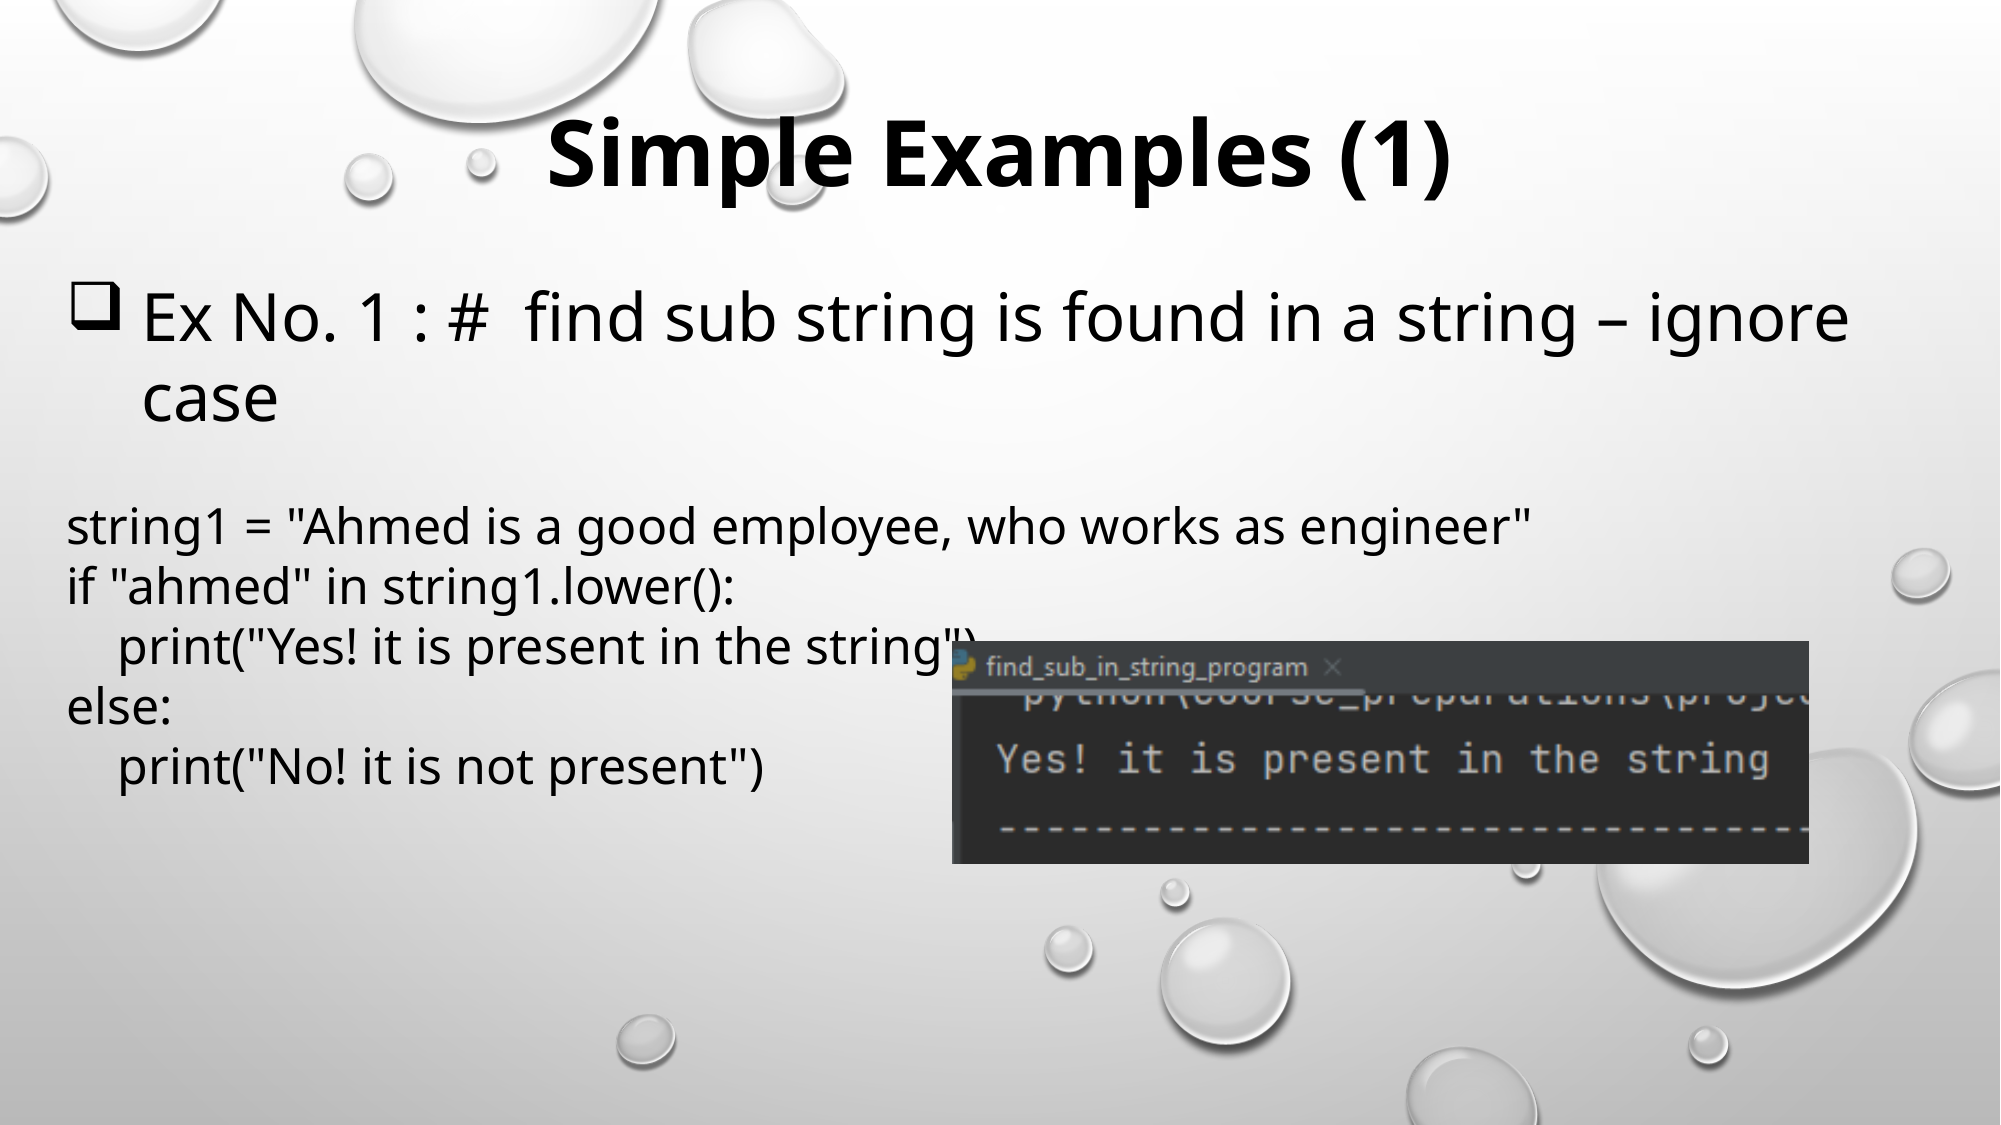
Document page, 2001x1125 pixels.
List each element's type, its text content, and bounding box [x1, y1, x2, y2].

picture [0, 0, 2000, 1125]
text_box Ex No. 1 : # find sub string is found in a string – ignore case string1 = "Ahmed is a good employee, who works as engineer" if "ahmed" in string1.lower(): print("Yes! it is present in the string") else: print("No! it is not present") [51, 267, 1949, 803]
text_box Simple Examples (1) [137, 0, 1863, 212]
